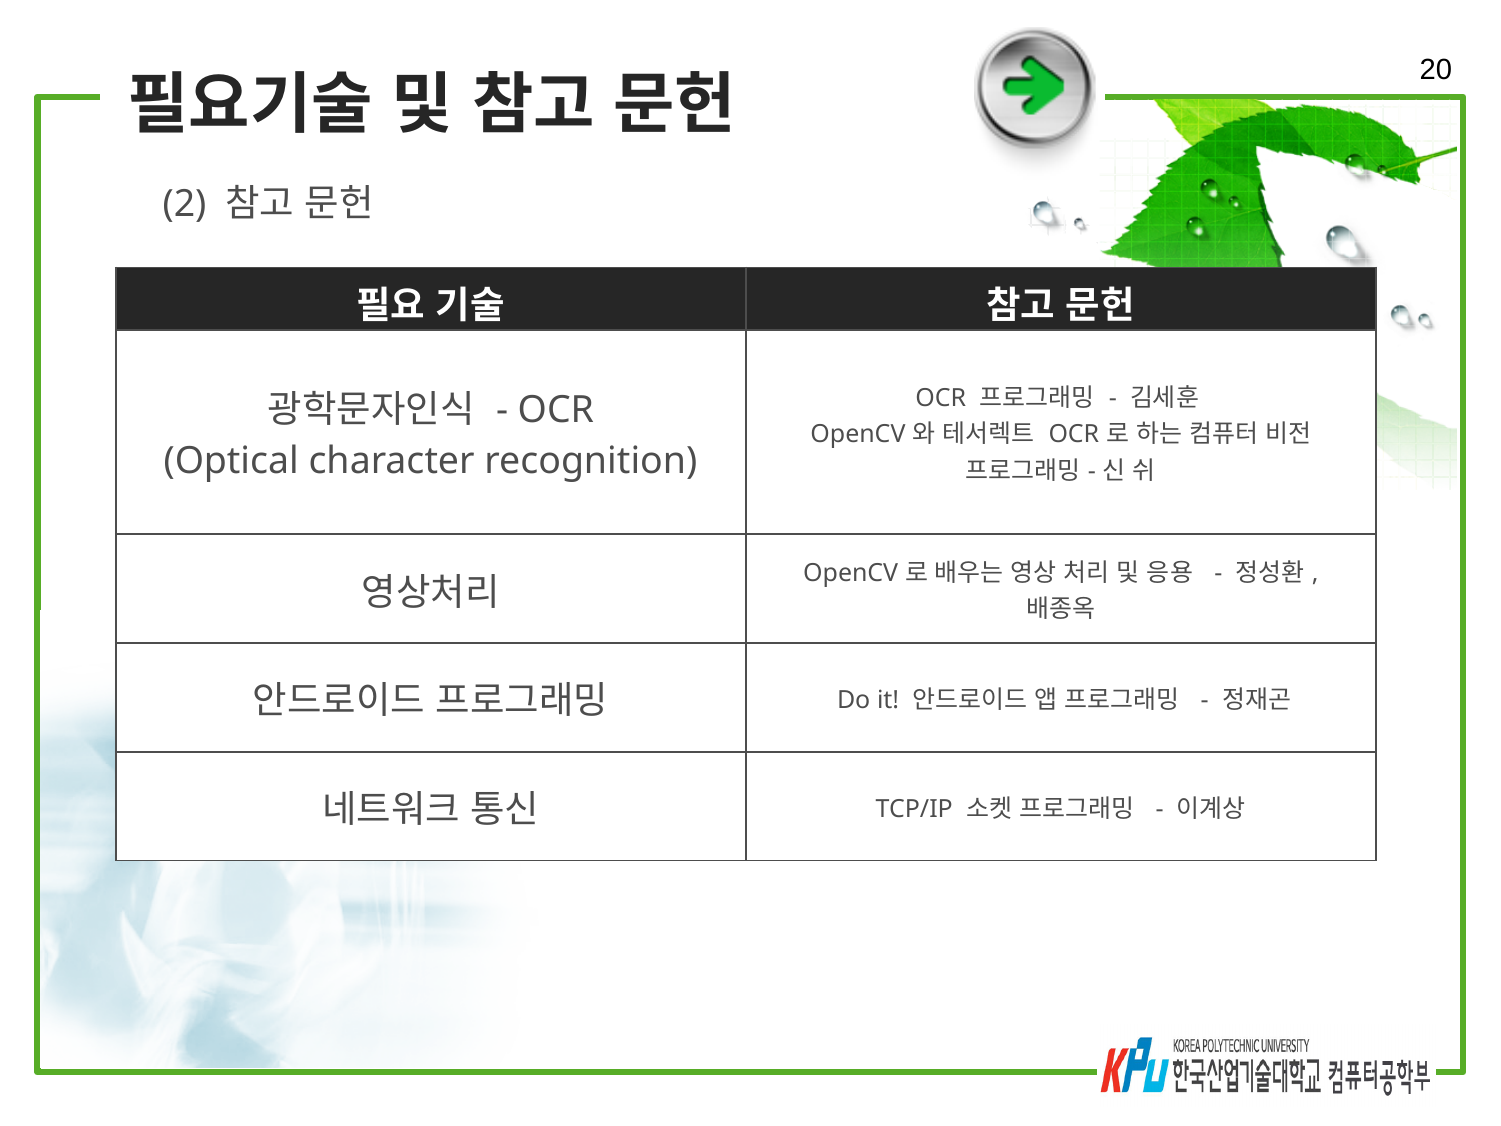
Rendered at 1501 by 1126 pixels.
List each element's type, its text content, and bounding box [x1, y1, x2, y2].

slide_number 20 [1115, 41, 1469, 85]
table_cell Do it! 안드로이드 앱 프로그래밍 - 정재곤 [747, 644, 1375, 751]
table_cell 영상처리 [117, 535, 745, 642]
title 필요기술 및 참고 문헌 [110, 52, 877, 149]
table_cell OCR 프로그래밍 - 김세훈 OpenCV와 테서렉트 OCR로 하는 컴퓨터 비전 프로그래밍-신 쉬 [747, 331, 1375, 533]
picture [40, 610, 554, 1068]
picture [1097, 1024, 1436, 1107]
table_cell 안드로이드 프로그래밍 [117, 644, 745, 751]
table_header 필요 기술 [117, 268, 745, 329]
table_cell OpenCV로 배우는 영상 처리 및 응용 - 정성환, 배종옥 [747, 535, 1375, 642]
table_cell 네트워크 통신 [117, 753, 745, 860]
table_header 참고 문헌 [747, 268, 1375, 329]
picture [974, 27, 1457, 518]
table_cell TCP/IP 소켓 프로그래밍 - 이계상 [747, 753, 1375, 860]
table_cell 광학문자인식 - OCR (Optical character recognition) [117, 331, 745, 533]
text_box (2) 참고 문헌 [147, 171, 424, 232]
